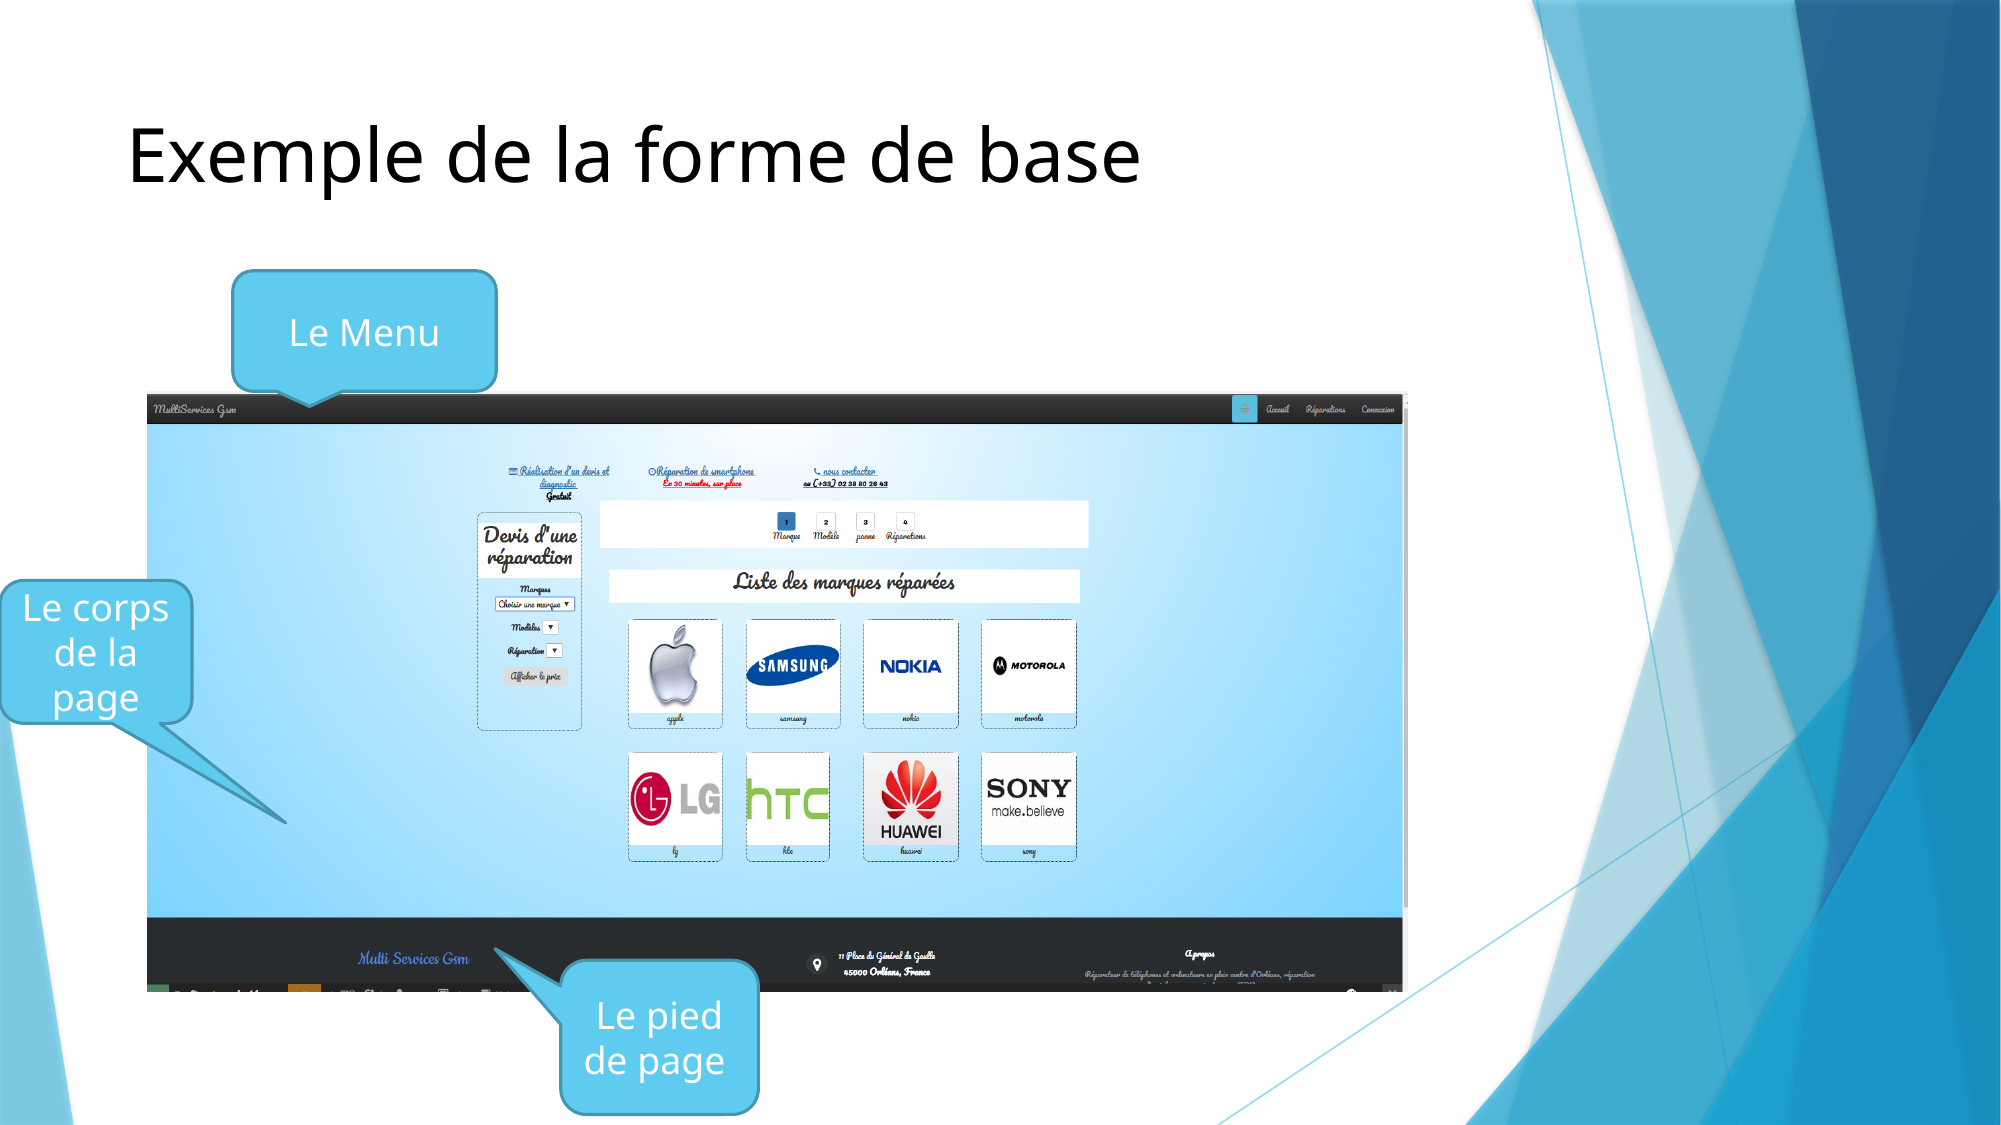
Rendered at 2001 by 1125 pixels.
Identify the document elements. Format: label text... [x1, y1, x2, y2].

title Exemple de la forme de base [111, 99, 1522, 317]
text_box Le Menu [231, 269, 498, 390]
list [147, 390, 1408, 992]
text_box Le pied de page [536, 999, 760, 1117]
text_box Le corps de la page [0, 578, 142, 743]
